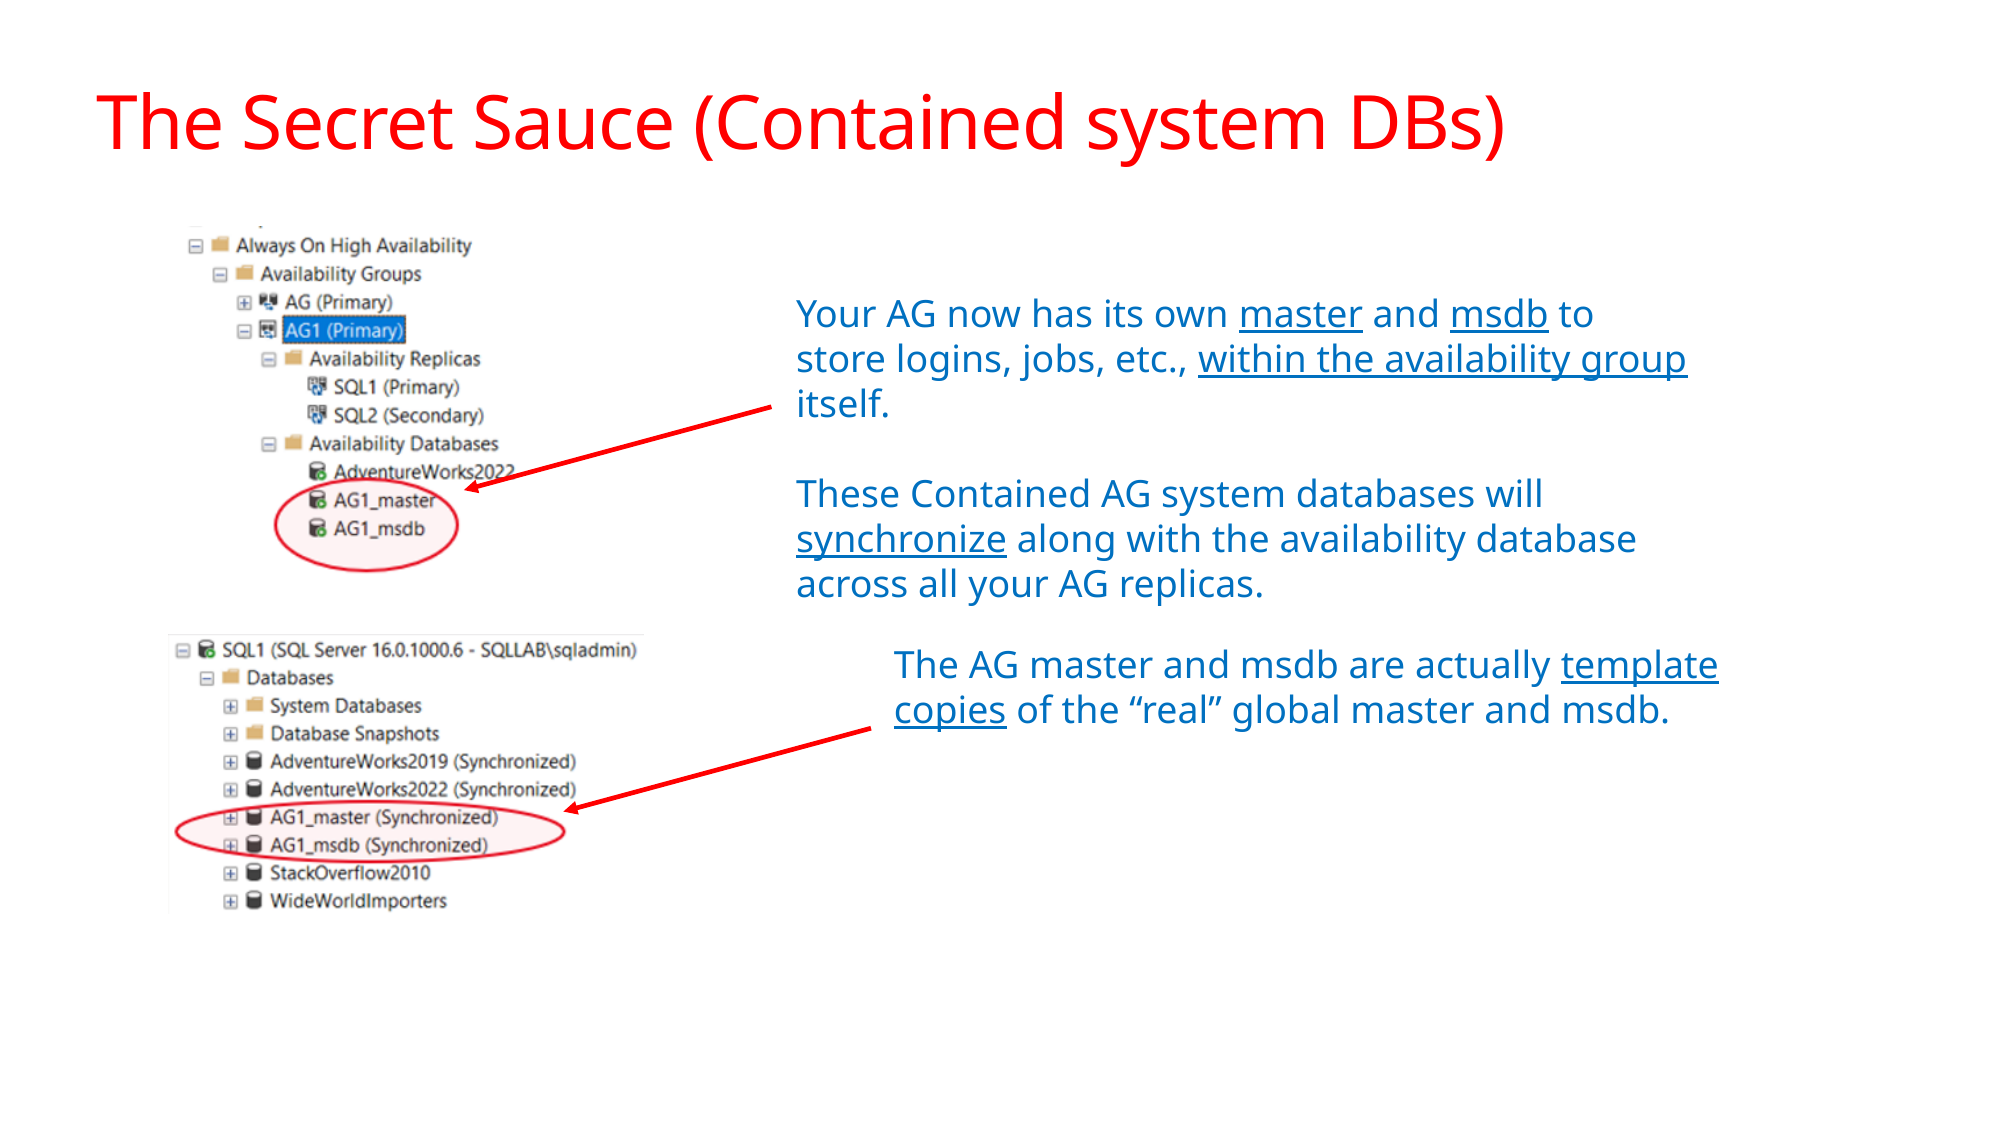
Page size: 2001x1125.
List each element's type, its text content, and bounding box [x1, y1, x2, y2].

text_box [463, 406, 772, 491]
text_box Your AG now has its own master and msdb to store logins, jobs, etc., within the availability group itself. These Contained AG system databases will synchronize along with the availability database across all your AG replicas. [796, 289, 1689, 605]
title The Secret Sauce (Contained system DBs) [96, 75, 1904, 166]
picture [168, 225, 584, 581]
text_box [563, 727, 872, 812]
picture [168, 634, 644, 914]
text_box The AG master and msdb are actually template copies of the “real” global master and msdb. [893, 640, 1732, 731]
